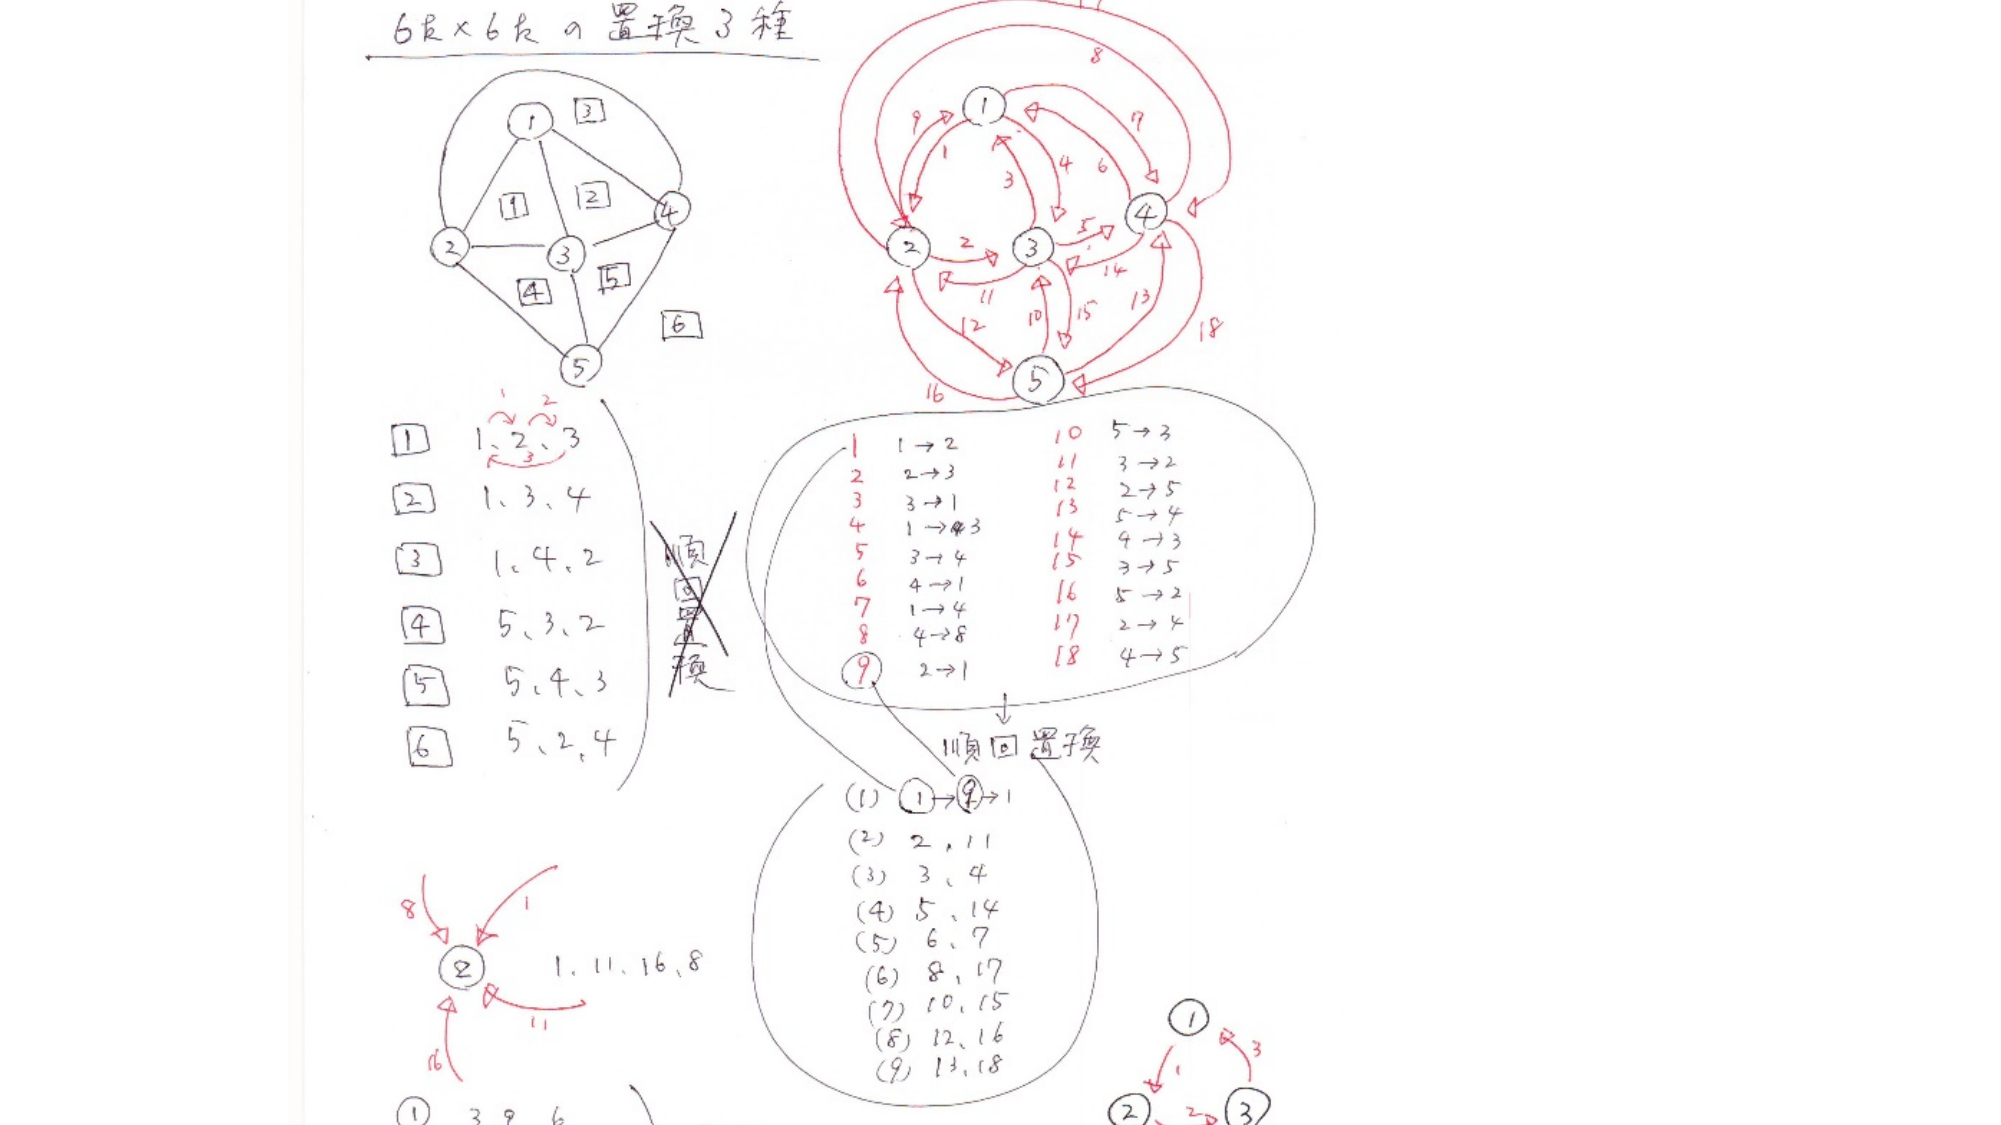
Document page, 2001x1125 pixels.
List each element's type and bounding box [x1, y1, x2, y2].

list [288, 0, 1350, 1125]
